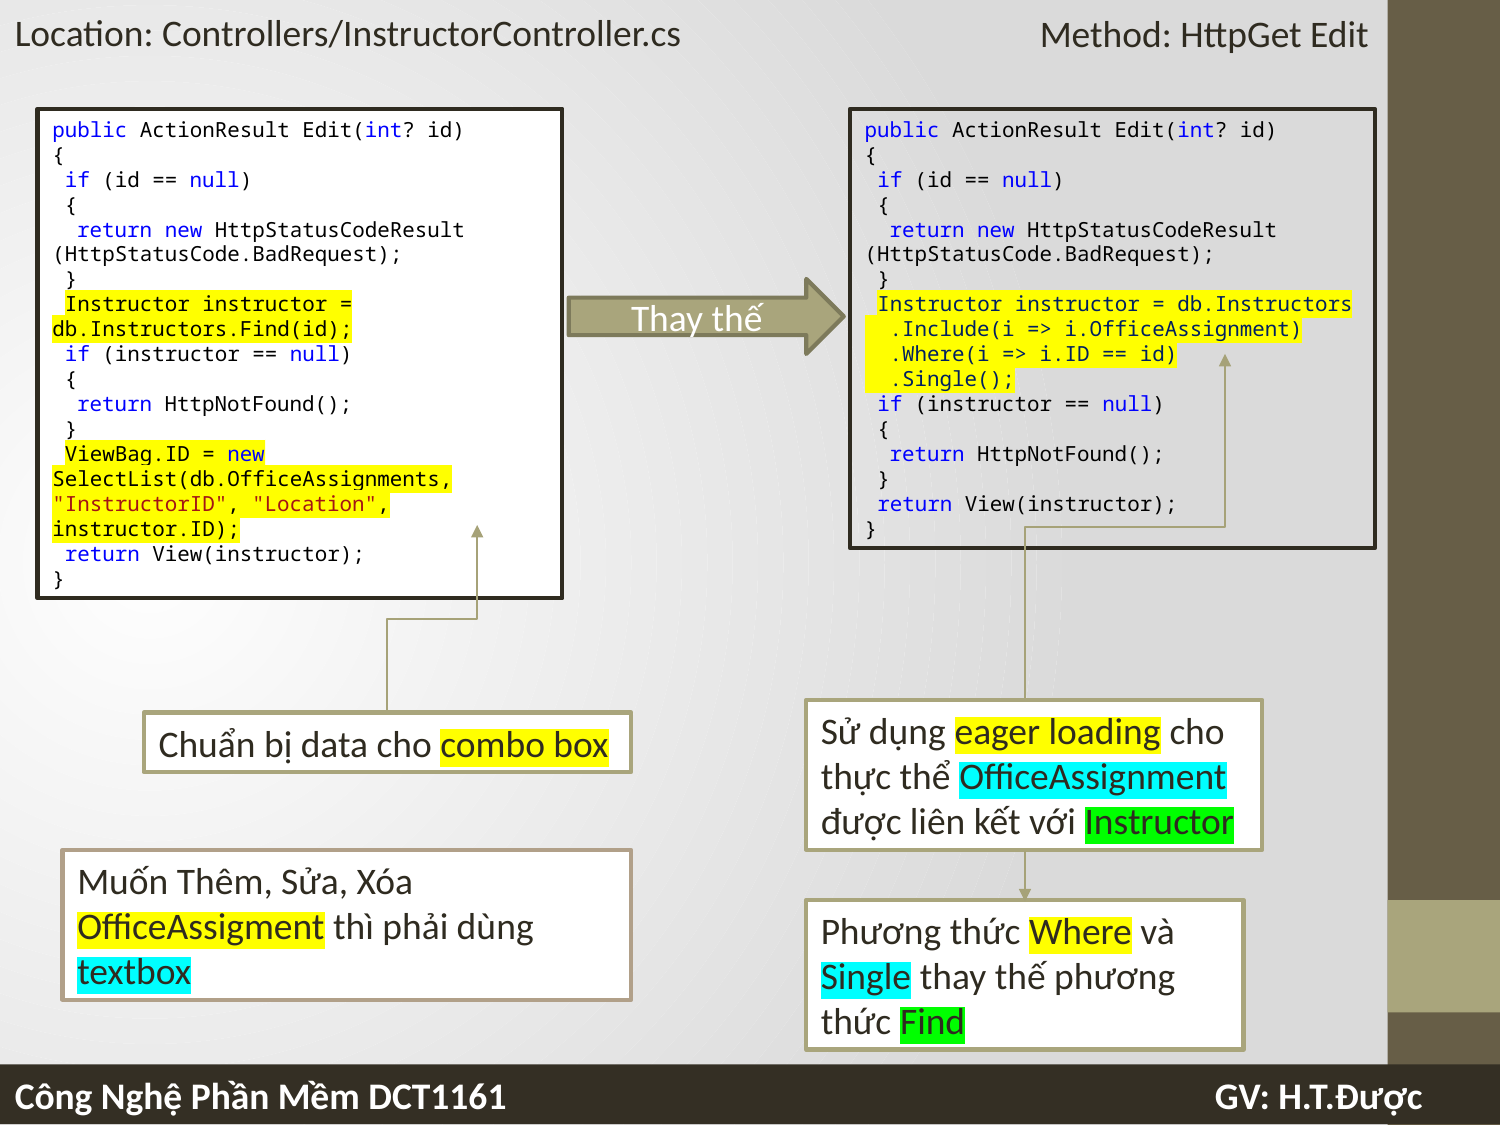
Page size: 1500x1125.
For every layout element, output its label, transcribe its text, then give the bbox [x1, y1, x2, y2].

text_box Phương thức Where và Single thay thế phương thức Find [804, 898, 1246, 1052]
text_box public ActionResult Edit(int? id) { if (id == null) { return new HttpStatusCodeResult (HttpStatusCode.BadRequest); } Instructor instructor = db.Instructors.Find(id); if (instructor == null) { return HttpNotFound(); } ViewBag.ID = new SelectList(db.OfficeAssignments, "InstructorID", "Location", instructor.ID); return View(instructor); } [35, 107, 564, 600]
text_box Location: Controllers/InstructorController.cs [0, 1, 700, 62]
text_box Thay thế [566, 276, 846, 356]
text_box Chuẩn bị data cho combo box [142, 710, 633, 774]
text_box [338, 573, 527, 665]
text_box Method: HttpGet Edit [1025, 2, 1390, 62]
text_box Sử dụng eager loading cho thực thể OfficeAssignment được liên kết với Instructor [804, 698, 1264, 852]
text_box Muốn Thêm, Sửa, Xóa OfficeAssigment thì phải dùng textbox [60, 848, 633, 1002]
text_box public ActionResult Edit(int? id) { if (id == null) { return new HttpStatusCodeResult (HttpStatusCode.BadRequest); } Instructor instructor = db.Instructors .Include(i => i.OfficeAssignment) .Where(i => i.ID == id) .Single(); if (instructor == null) { return HttpNotFound(); } return View(instructor); } [848, 107, 1377, 550]
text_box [951, 426, 1299, 628]
